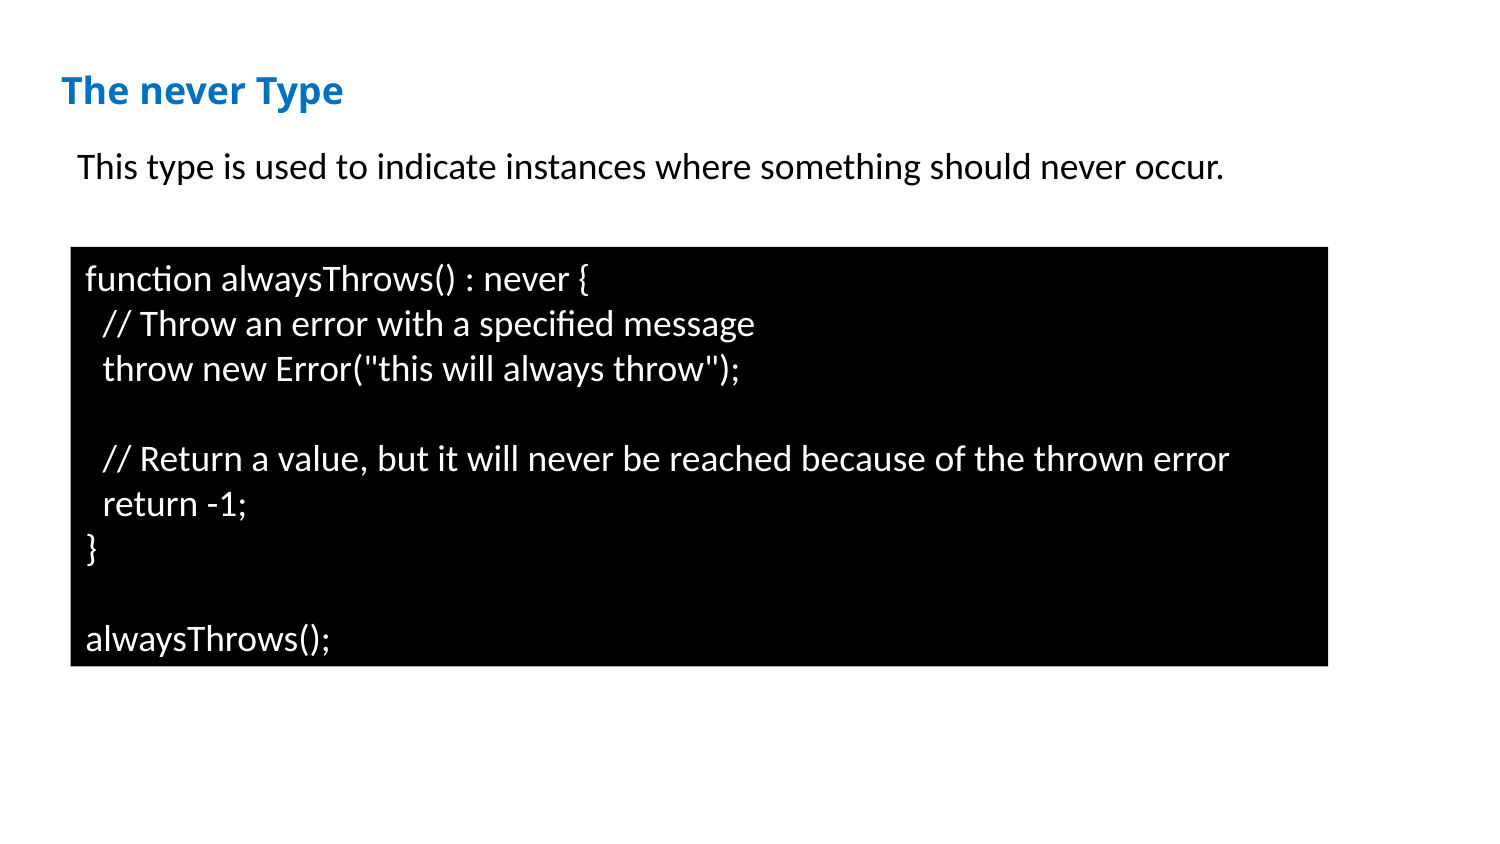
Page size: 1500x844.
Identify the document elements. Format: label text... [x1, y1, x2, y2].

text_box The never Type [46, 59, 359, 119]
text_box This type is used to indicate instances where something should never occur. [62, 134, 1325, 194]
text_box function alwaysThrows() : never { // Throw an error with a specified message throw new Error("this will always throw"); // Return a value, but it will never be reached because of the thrown error return -1; } alwaysThrows(); [70, 246, 1329, 667]
